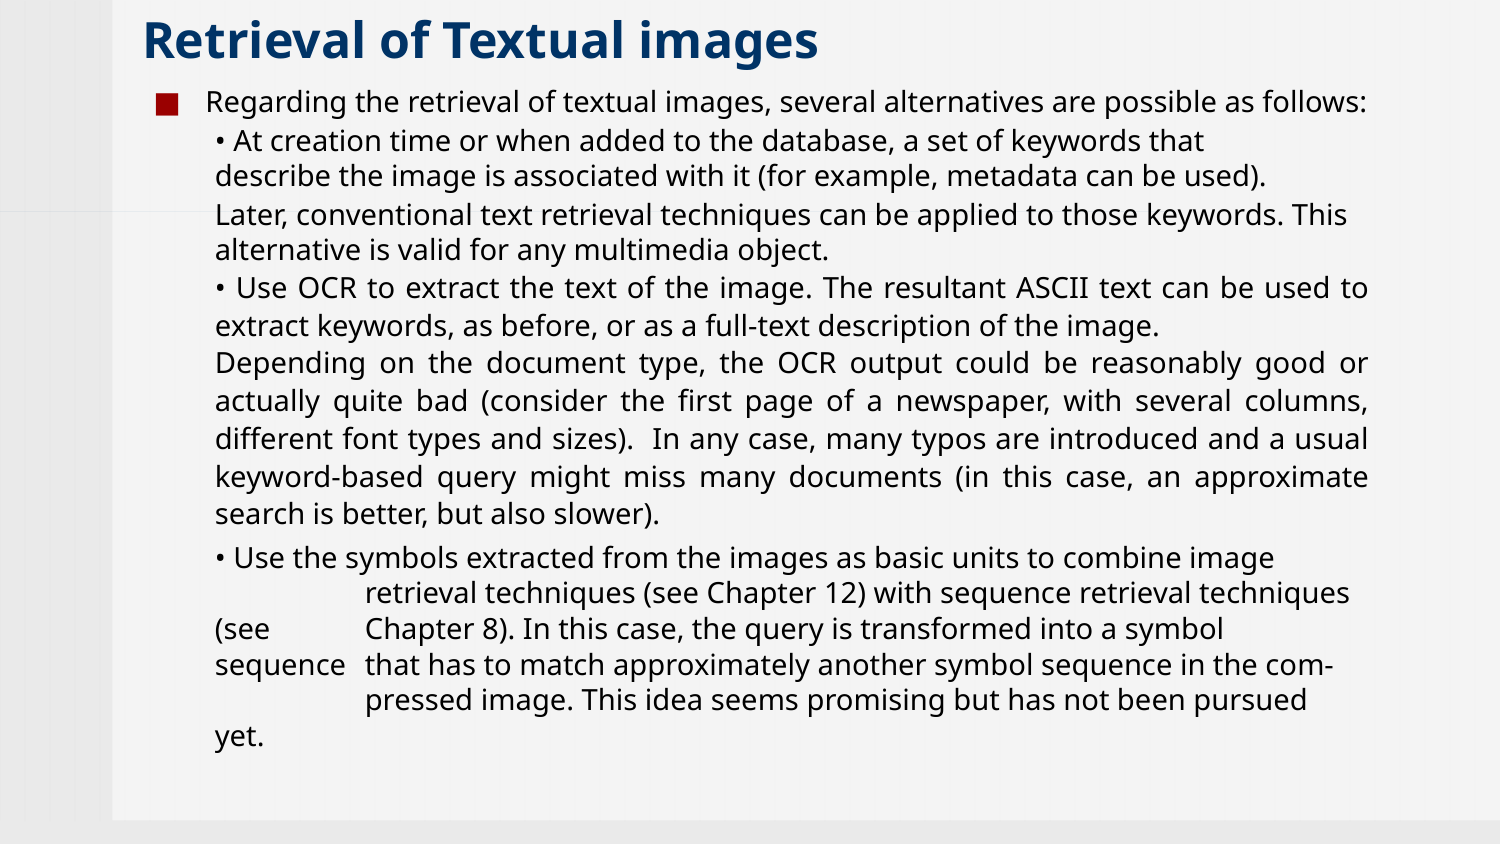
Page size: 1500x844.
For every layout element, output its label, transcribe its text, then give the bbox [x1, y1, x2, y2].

title Retrieval of Textual images [127, 0, 1467, 75]
list Regarding the retrieval of textual images, several alternatives are possible as follows: • At creation time or when added to the database, a set of keywords that describe the image is associated with it (for example, metadata can be used). Later, conventional text retrieval techniques can be applied to those keywords. This alternative is valid for any multimedia object. • Use OCR to extract the text of the image. The resultant ASCII text can be used to extract keywords, as before, or as a full-text description of the image. Depending on the document type, the OCR output could be reasonably good or actually quite bad (consider the first page of a newspaper, with several columns, different font types and sizes). In any case, many typos are introduced and a usual keyword-based query might miss many documents (in this case, an approximate search is better, but also slower). • Use the symbols extracted from the images as basic units to combine image retrieval techniques (see Chapter 12) with sequence retrieval techniques (see Chapter 8). In this case, the query is transformed into a symbol sequence that has to match approximately another symbol sequence in the com- pressed image. This idea seems promising but has not been pursued yet. [115, 75, 1488, 592]
